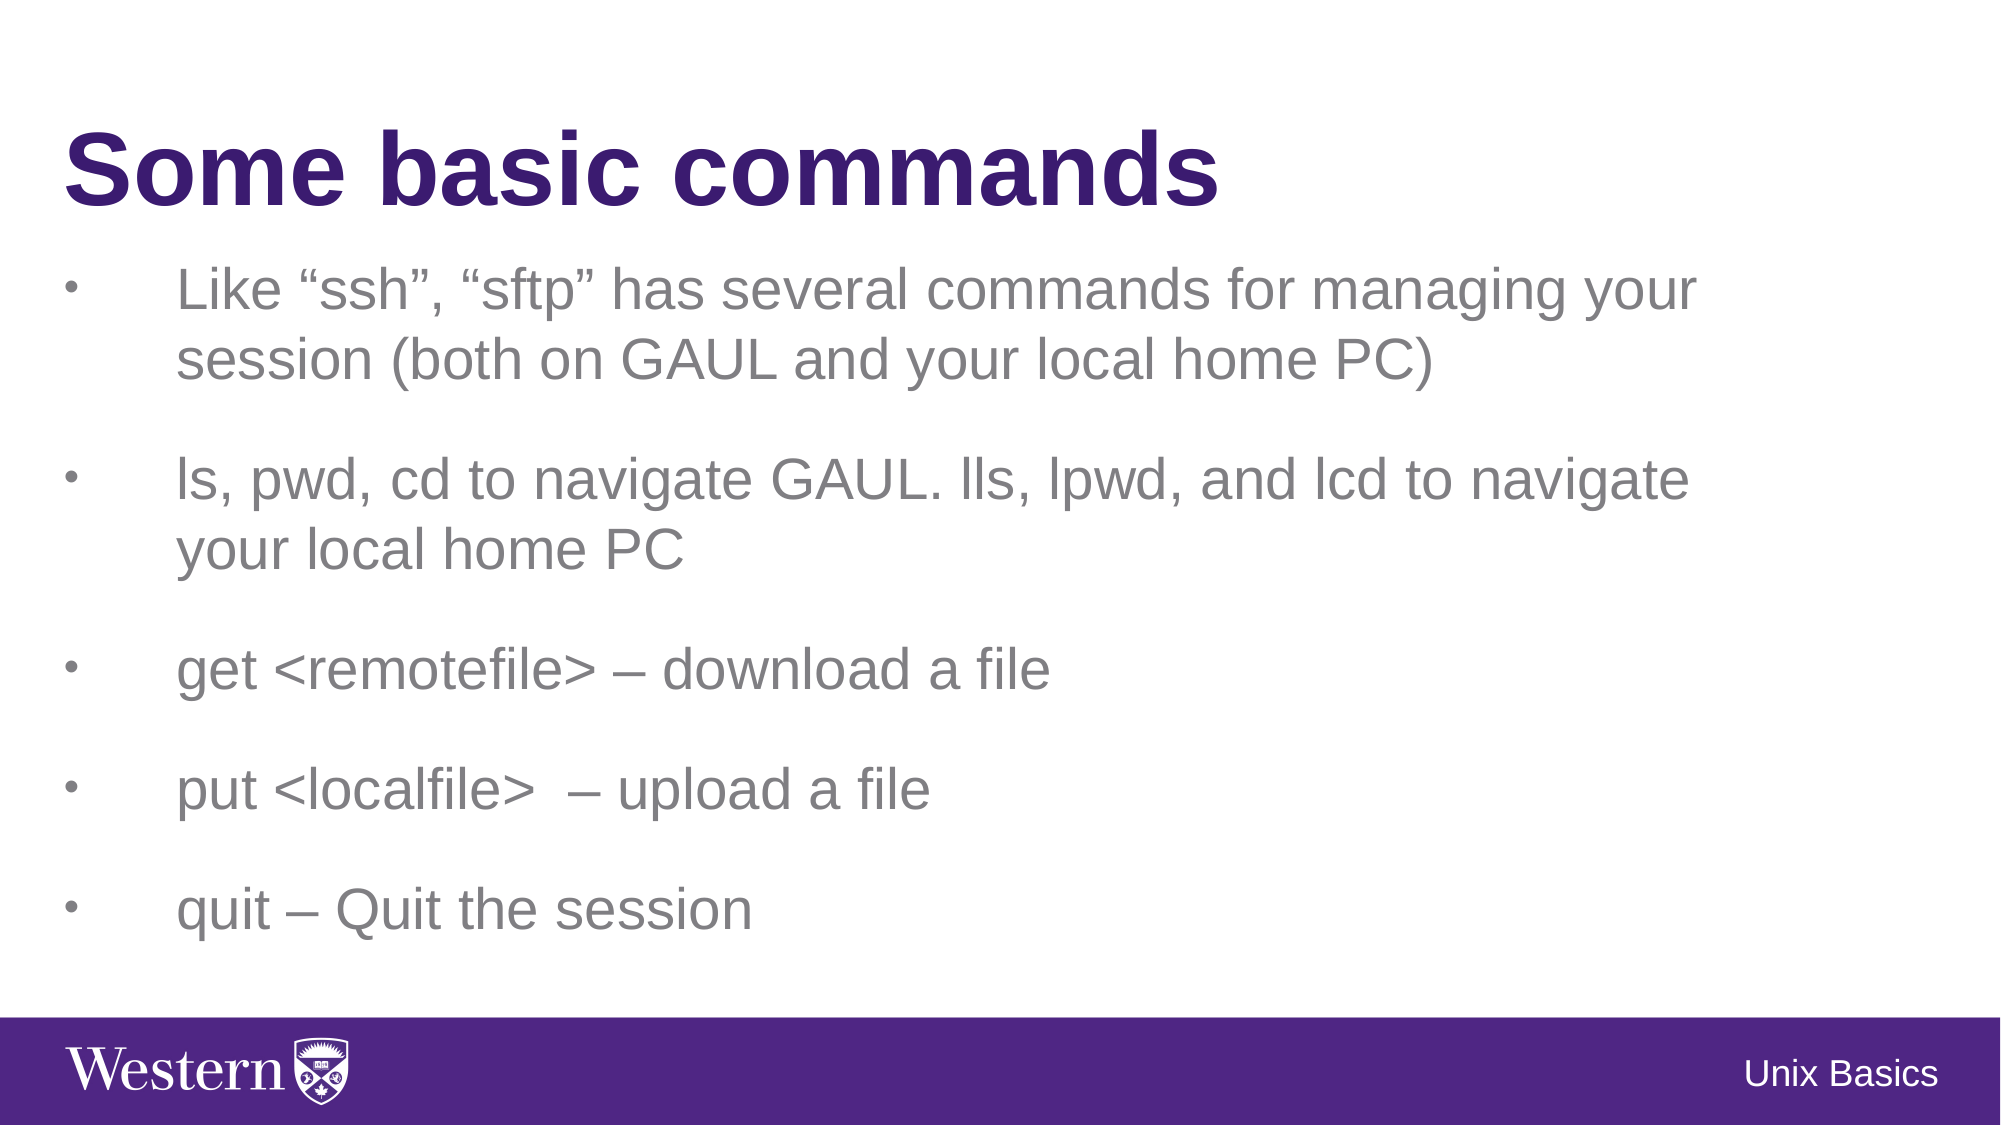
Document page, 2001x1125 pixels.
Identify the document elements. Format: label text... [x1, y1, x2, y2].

text_box Unix Basics [1430, 1041, 1954, 1102]
picture [0, 0, 2001, 1125]
text_box Some basic commands Like “ssh”, “sftp” has several commands for managing your session (both on GAUL and your local home PC) ls, pwd, cd to navigate GAUL. lls, lpwd, and lcd to navigate your local home PC get <remotefile> – download a file put <localfile> – upload a file quit – Quit the session [49, 94, 1810, 949]
